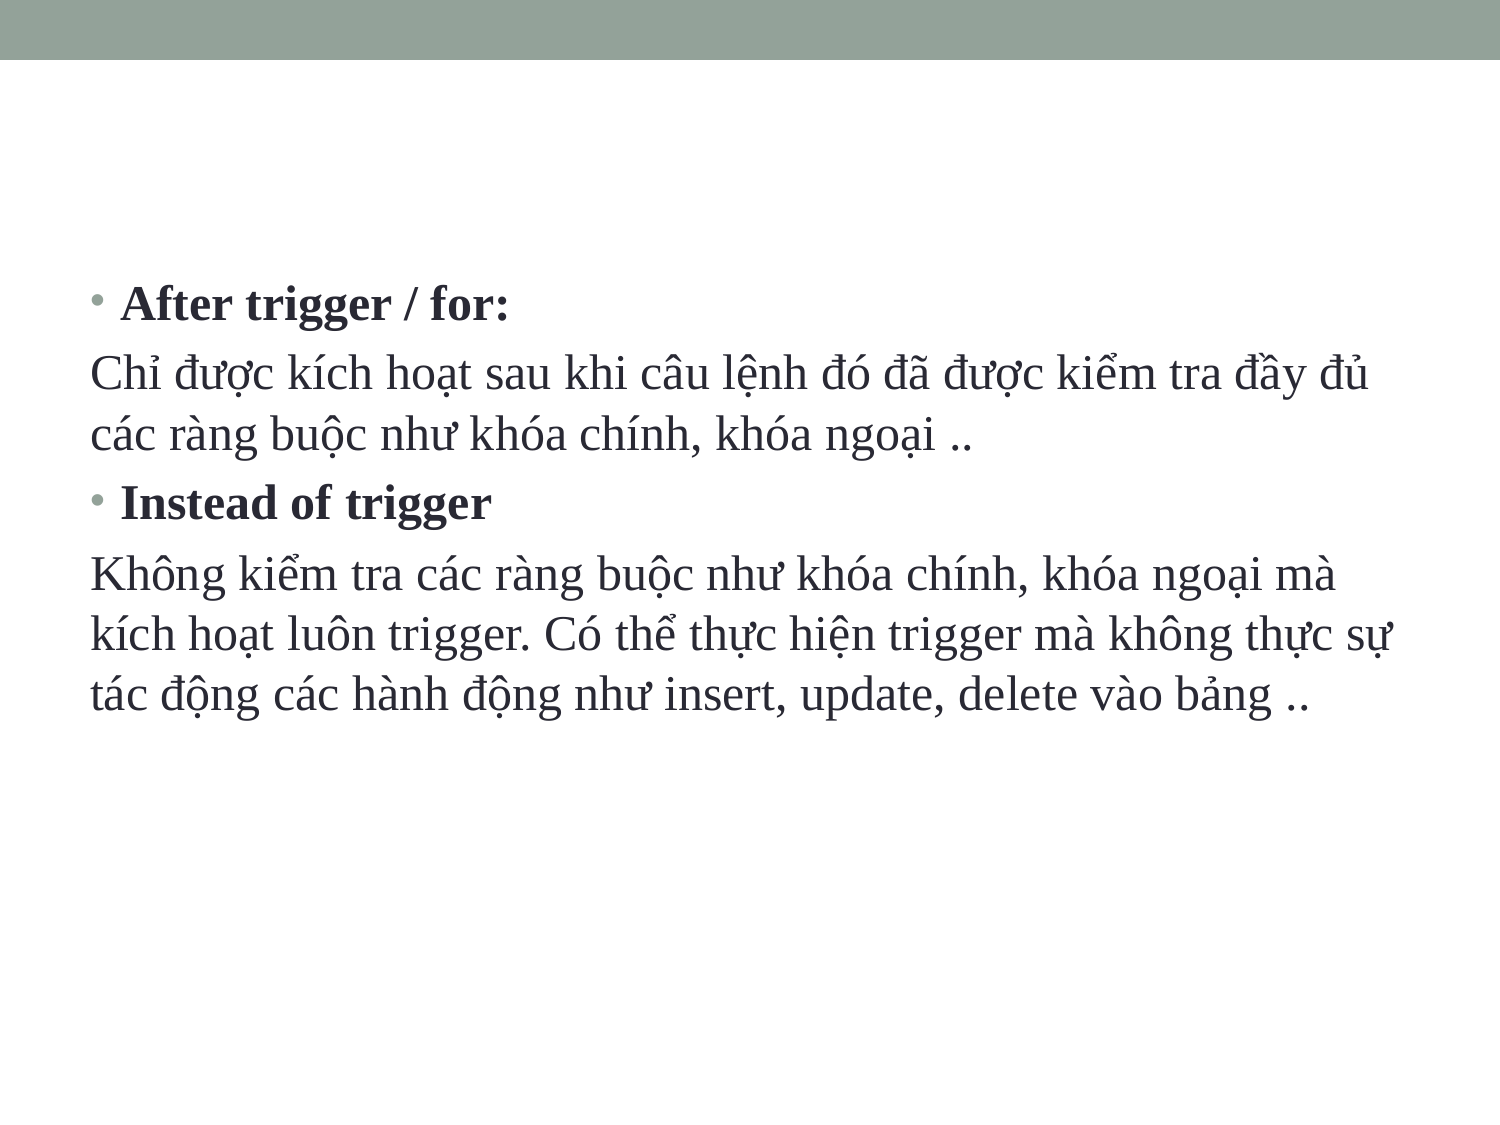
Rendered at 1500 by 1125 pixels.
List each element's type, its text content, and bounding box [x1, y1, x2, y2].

list After trigger / for: Chỉ được kích hoạt sau khi câu lệnh đó đã được kiểm tra đầy đủ các ràng buộc như khóa chính, khóa ngoại .. Instead of trigger Không kiểm tra các ràng buộc như khóa chính, khóa ngoại mà kích hoạt luôn trigger. Có thể thực hiện trigger mà không thực sự tác động các hành động như insert, update, delete vào bảng .. [75, 262, 1425, 1063]
